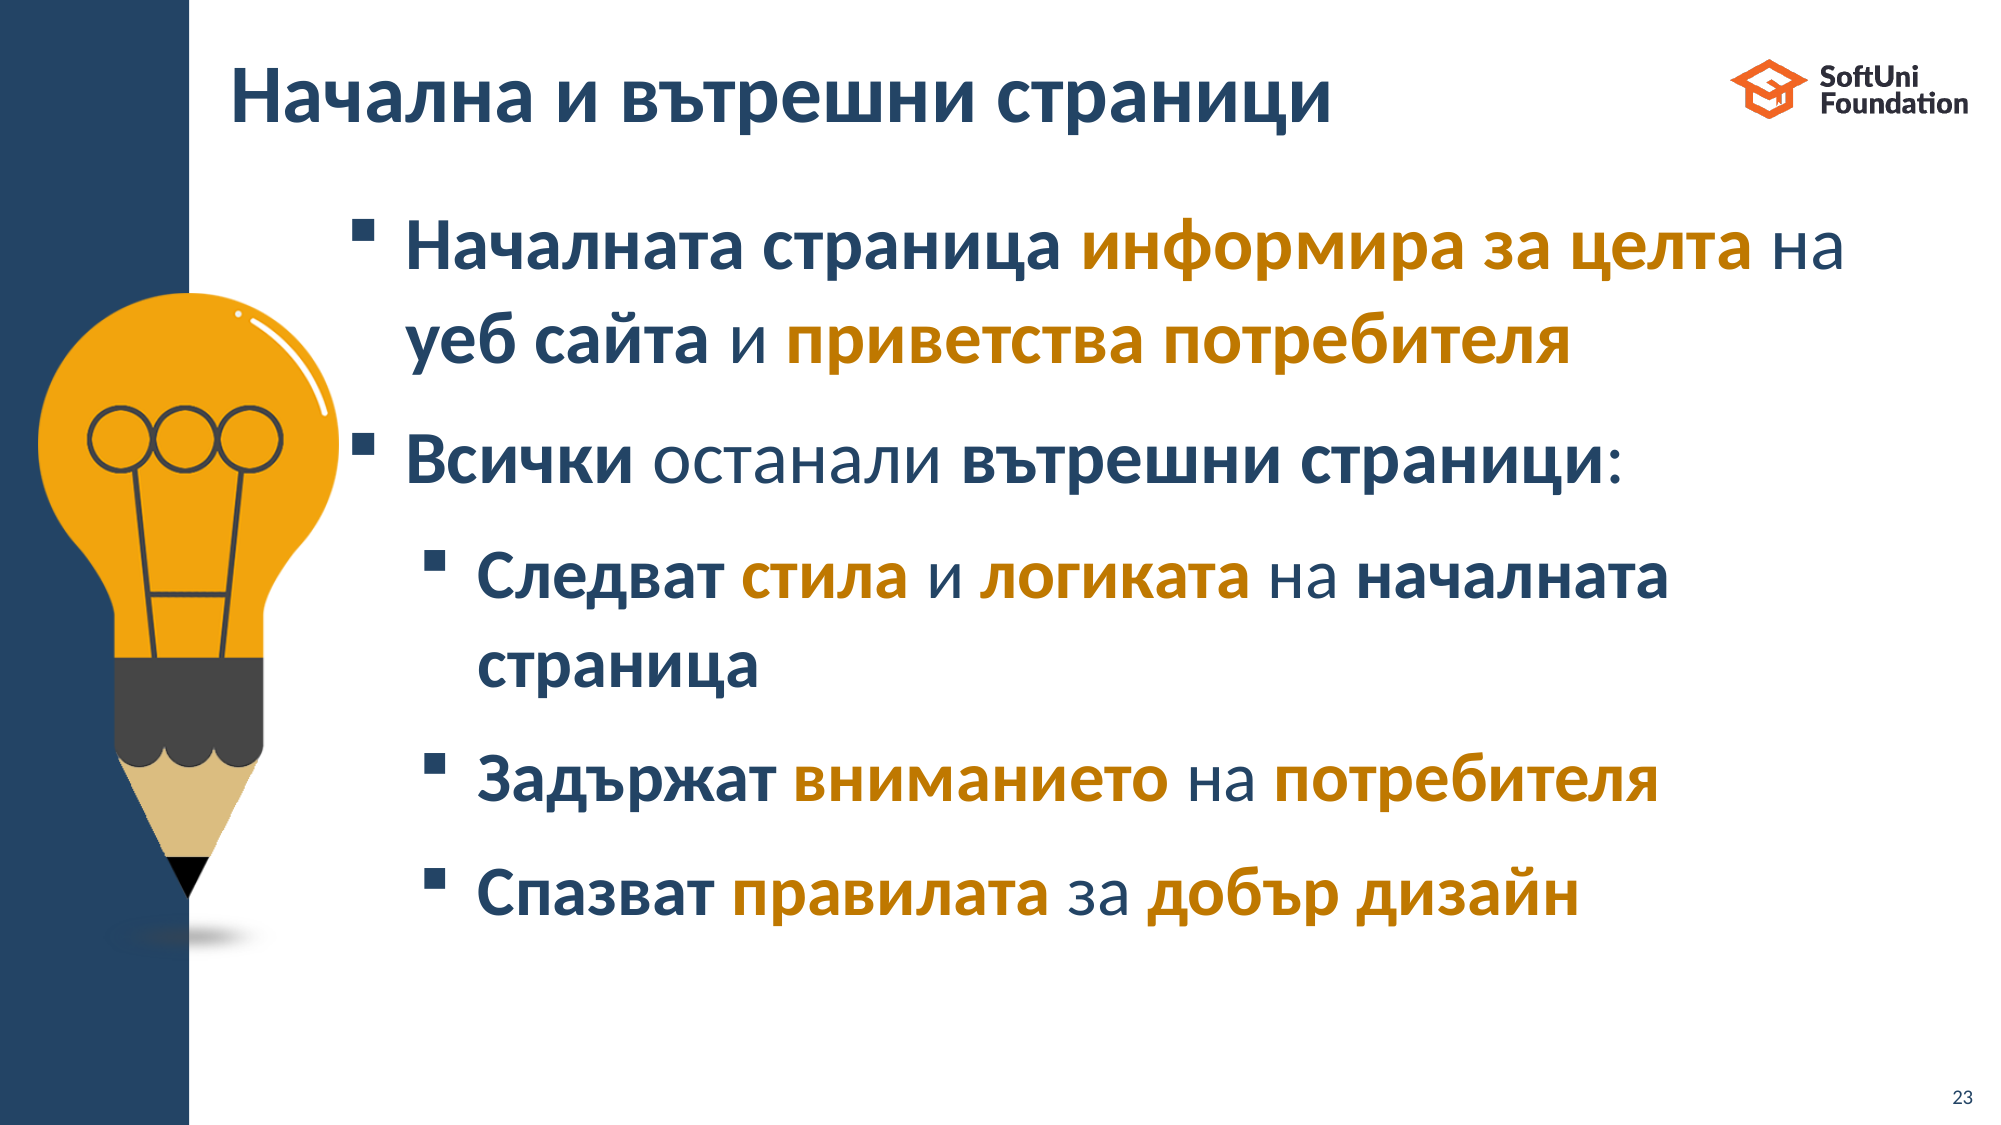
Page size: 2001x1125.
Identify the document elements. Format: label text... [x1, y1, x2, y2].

picture [38, 293, 328, 961]
picture [1730, 59, 1968, 119]
title Начална и вътрешни страници [212, 16, 1717, 162]
slide_number 23 [1927, 1067, 1989, 1117]
list Началната страница информира за целта на уеб сайта и приветства потребителя Всички останали вътрешни страници: Следват стила и логиката на началната страница Задържат вниманието на потребителя Спазват правилата за добър дизайн [328, 183, 1968, 1094]
